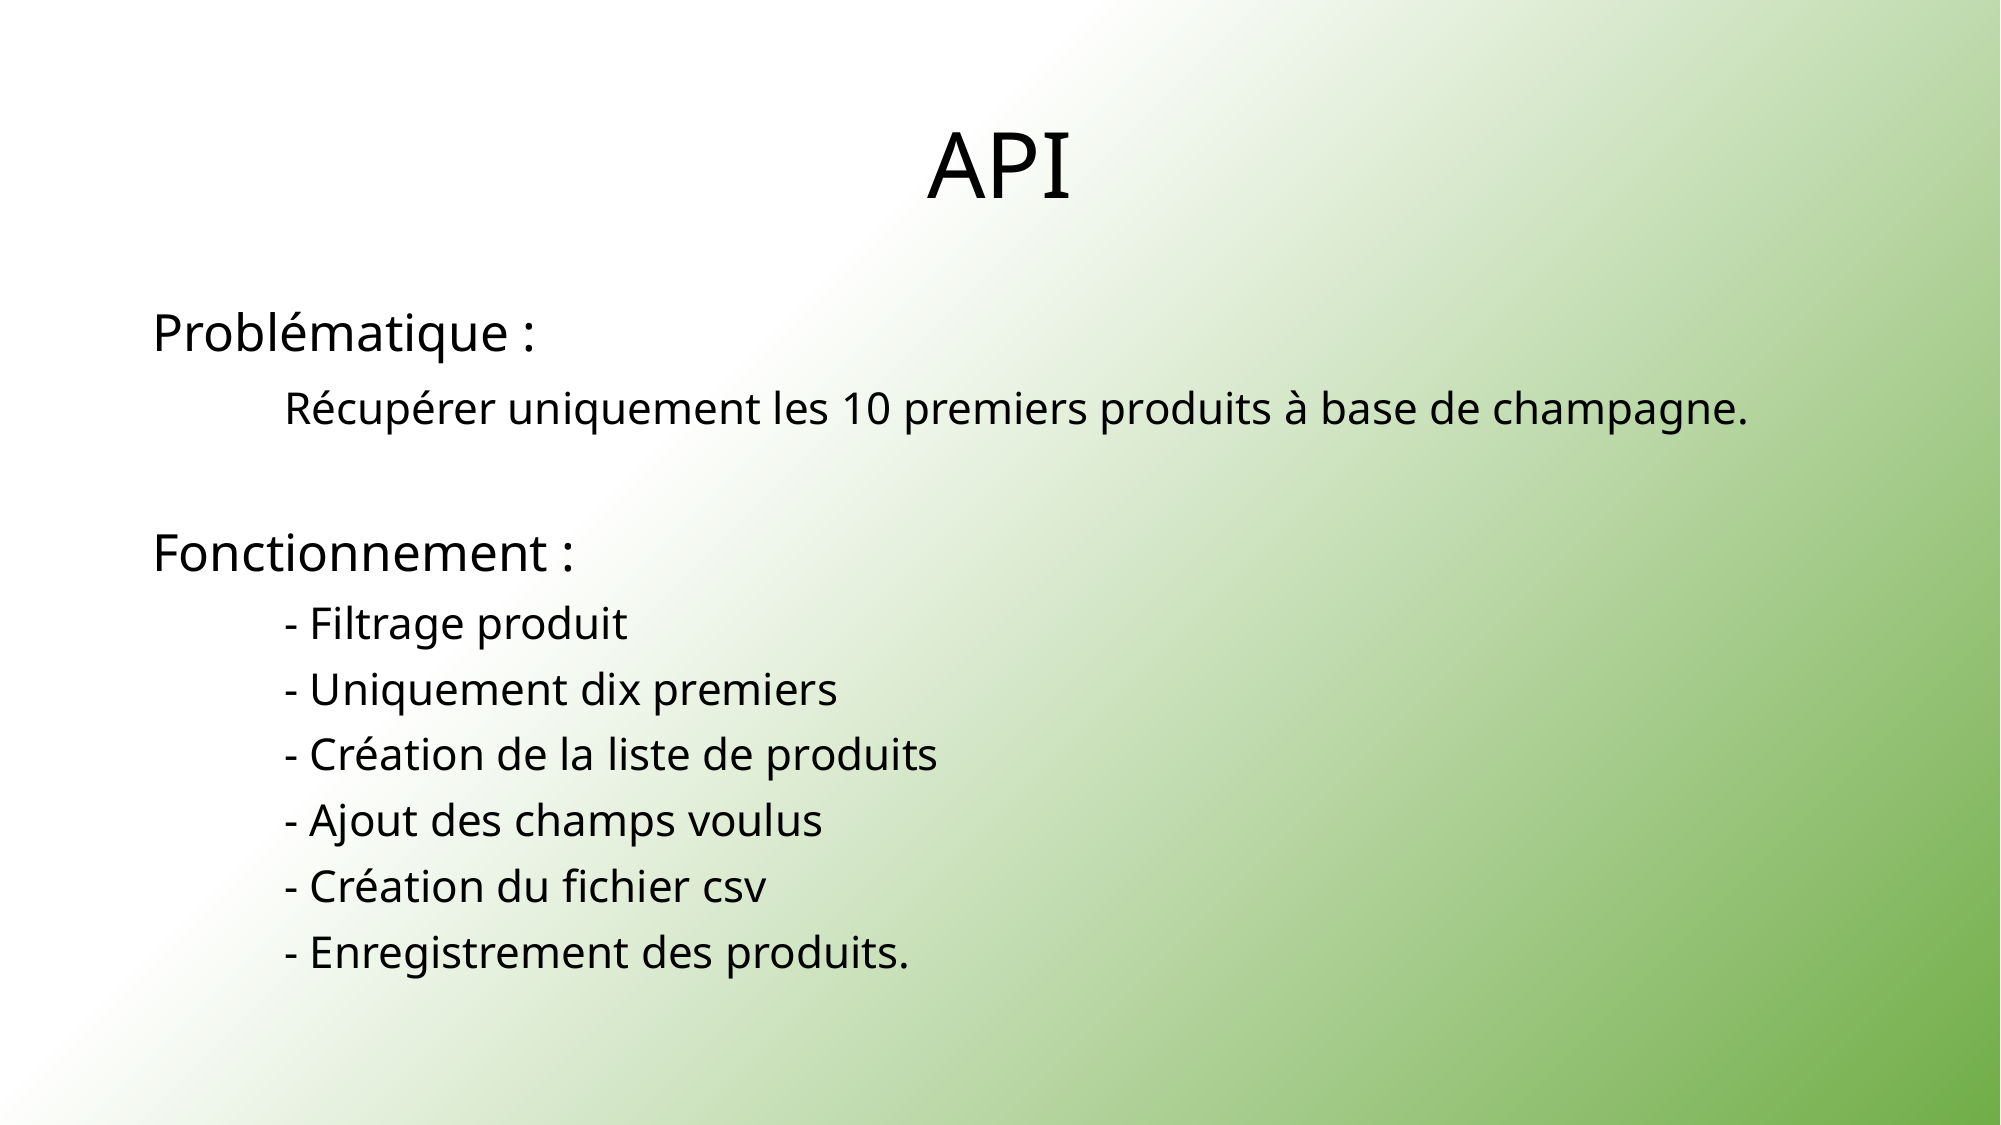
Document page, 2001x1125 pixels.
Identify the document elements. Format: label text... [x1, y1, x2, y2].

title API [137, 59, 1863, 278]
list Problématique : Récupérer uniquement les 10 premiers produits à base de champagne. Fonctionnement : - Filtrage produit - Uniquement dix premiers - Création de la liste de produits - Ajout des champs voulus - Création du fichier csv - Enregistrement des produits. [137, 299, 1863, 1066]
